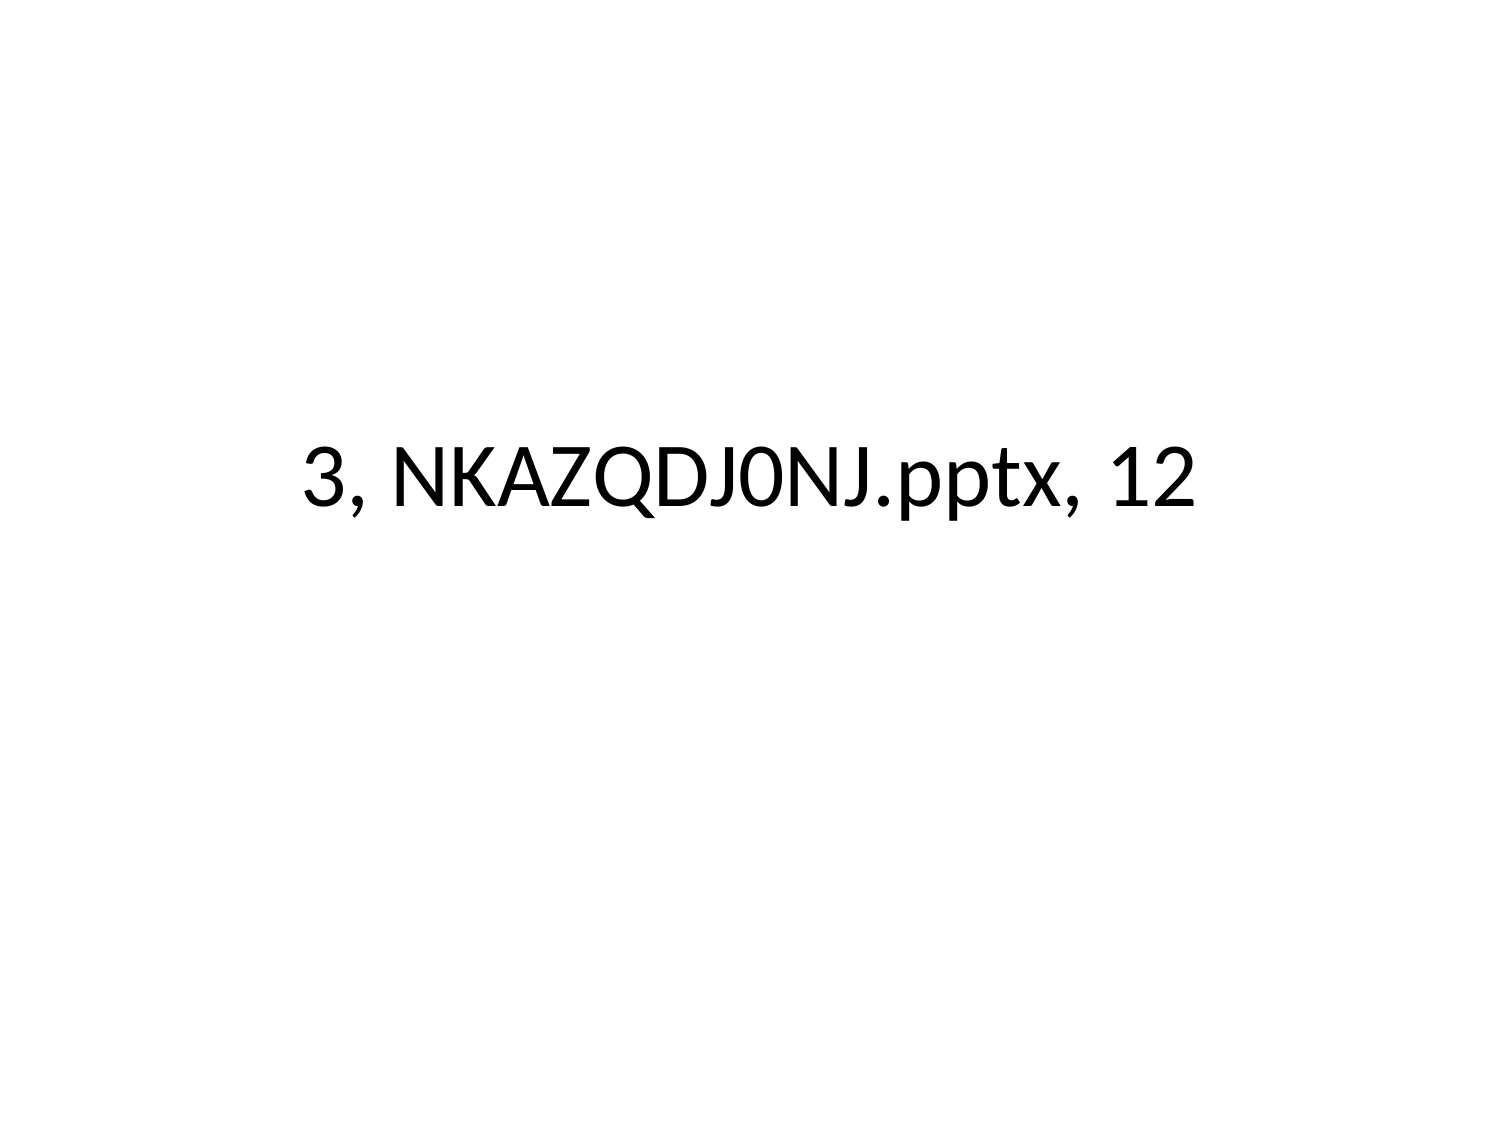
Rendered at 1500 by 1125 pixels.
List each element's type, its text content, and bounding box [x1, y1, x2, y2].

title 3, NKAZQDJ0NJ.pptx, 12 [112, 349, 1388, 591]
